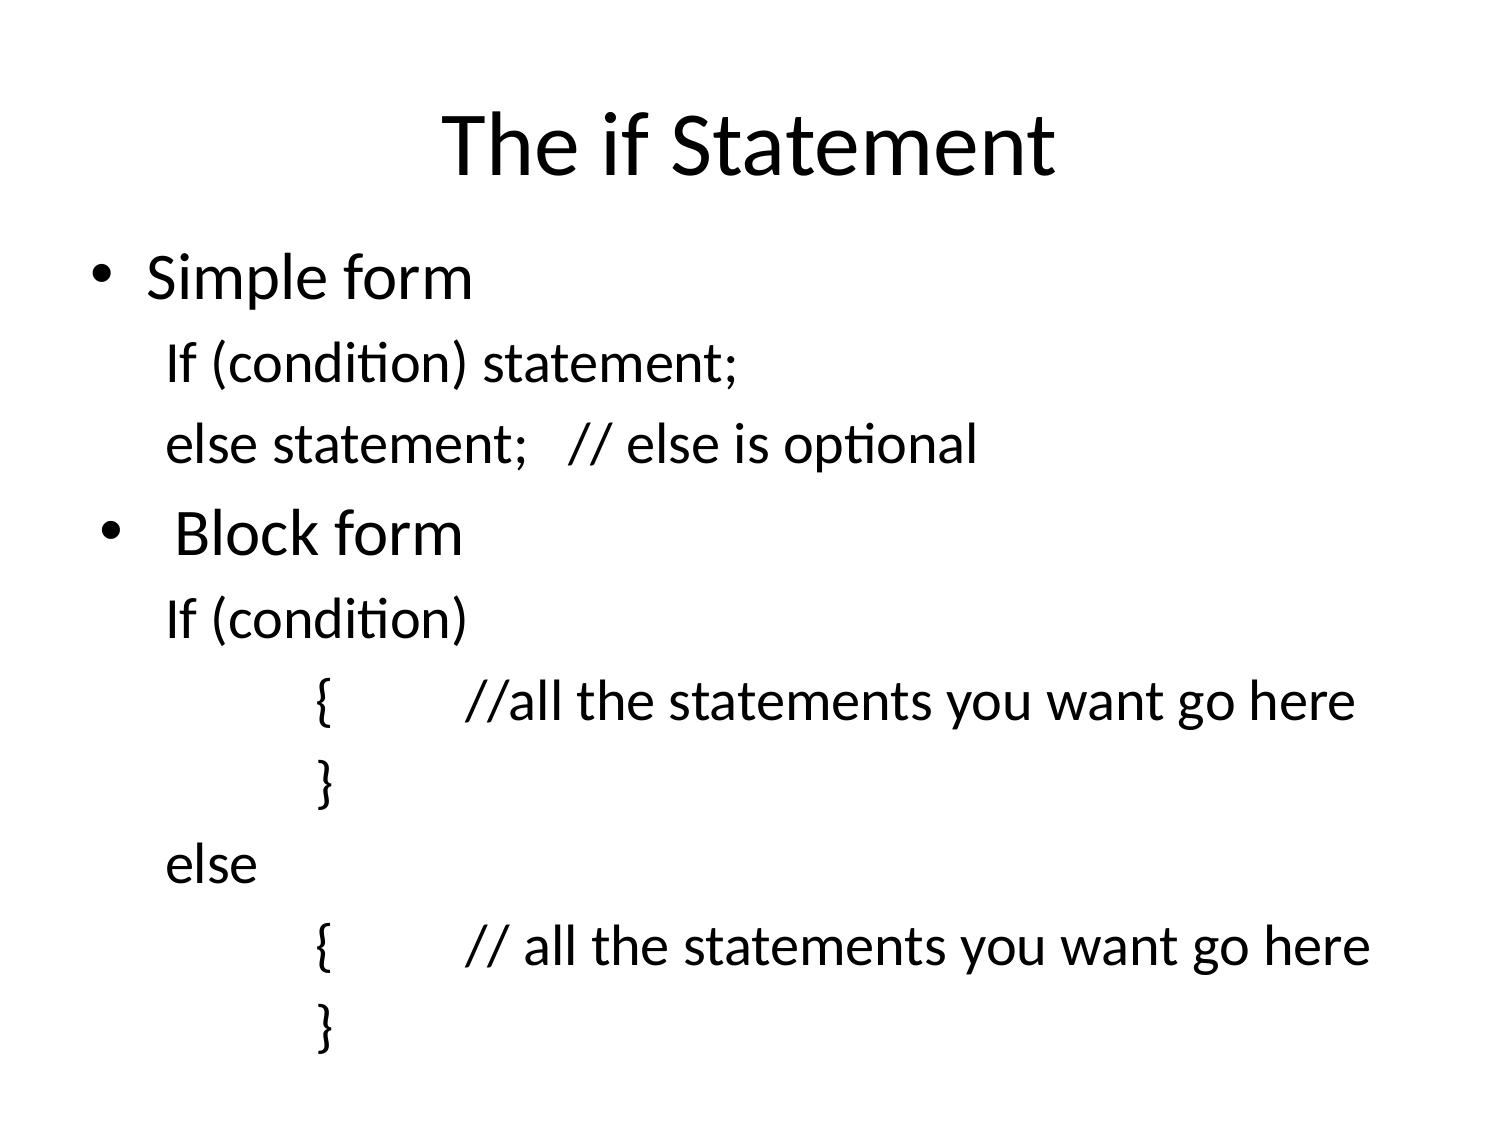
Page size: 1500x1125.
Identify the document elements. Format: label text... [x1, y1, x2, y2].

list Simple form If (condition) statement; else statement; // else is optional Block form If (condition) { //all the statements you want go here } else { // all the statements you want go here } [75, 224, 1425, 1075]
title The if Statement [75, 45, 1425, 224]
